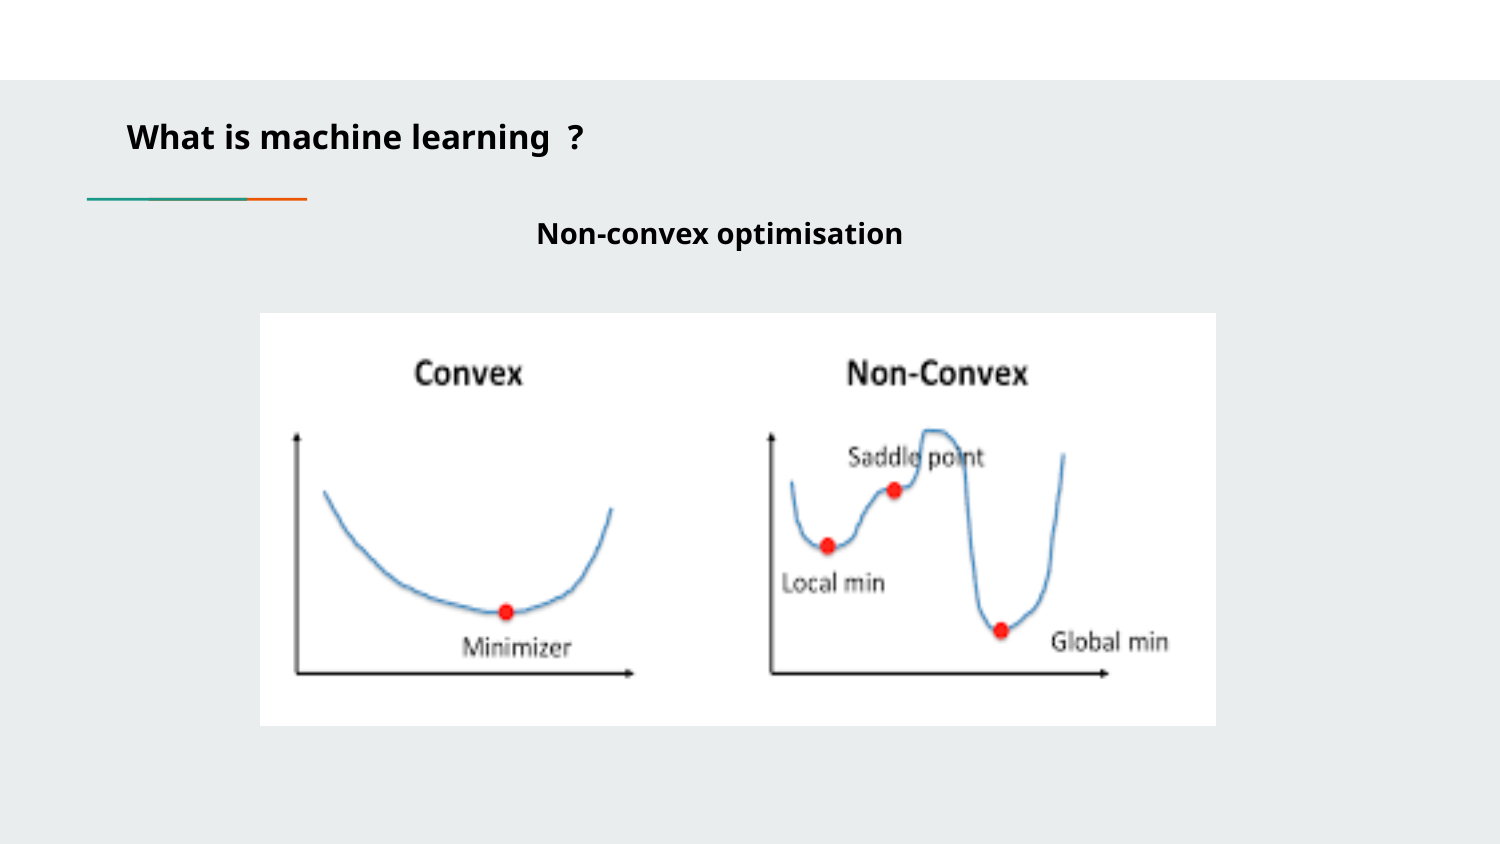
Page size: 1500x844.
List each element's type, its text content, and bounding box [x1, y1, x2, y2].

picture [259, 313, 1216, 727]
text_box Non-convex optimisation [437, 200, 1010, 266]
text_box What is machine learning ? [111, 100, 794, 171]
